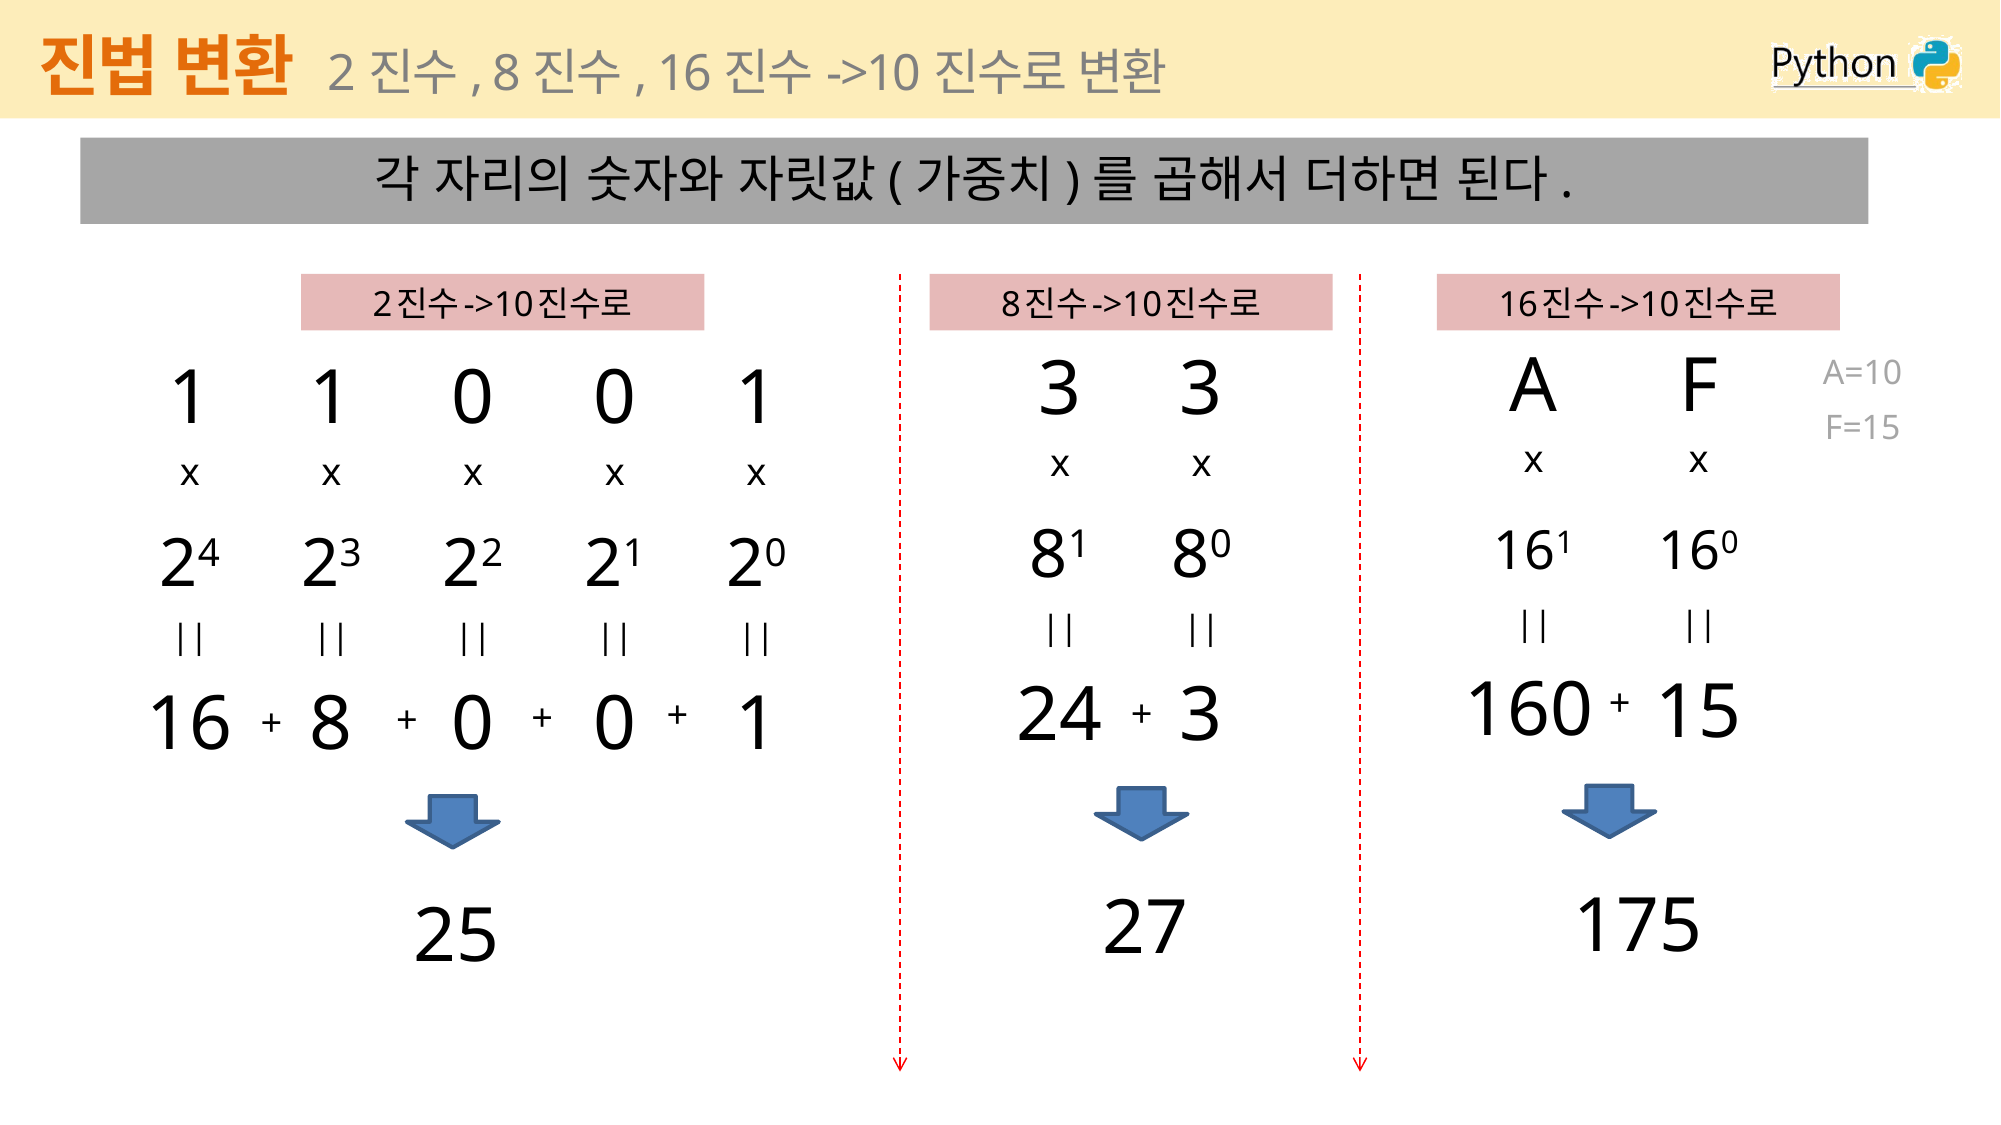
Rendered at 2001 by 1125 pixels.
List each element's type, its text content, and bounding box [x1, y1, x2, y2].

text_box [1780, 343, 1945, 454]
text_box 25 [396, 875, 517, 988]
text_box 16진수->10진수로 [1436, 273, 1840, 331]
text_box 1 [129, 337, 250, 438]
text_box 2진수->10진수로 [301, 273, 705, 331]
text_box 8진수->10진수로 [929, 273, 1333, 331]
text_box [129, 578, 817, 662]
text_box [999, 494, 1262, 569]
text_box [1473, 426, 1759, 489]
text_box 1 [271, 337, 392, 437]
text_box 각 자리의 숫자와 자릿값(가중치)를 곱해서 더하면 된다. [80, 137, 1869, 224]
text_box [999, 430, 1262, 492]
text_box 175 [1553, 865, 1724, 977]
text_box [129, 503, 817, 578]
text_box 1 [696, 337, 817, 439]
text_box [129, 663, 817, 776]
text_box 0 [554, 337, 675, 437]
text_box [1444, 642, 1760, 768]
text_box [1561, 783, 1658, 839]
text_box [1093, 786, 1190, 842]
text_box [1473, 325, 1759, 426]
picture [1764, 35, 1962, 93]
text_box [1473, 566, 1759, 642]
text_box 0 [413, 337, 534, 437]
text_box [404, 794, 501, 850]
title 진법 변환 2진수, 8진수, 16진수->10진수로 변환 [23, 8, 1727, 119]
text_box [1473, 491, 1759, 566]
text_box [999, 569, 1262, 654]
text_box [999, 328, 1262, 429]
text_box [129, 439, 817, 501]
text_box 27 [1085, 867, 1206, 980]
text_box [999, 654, 1262, 767]
